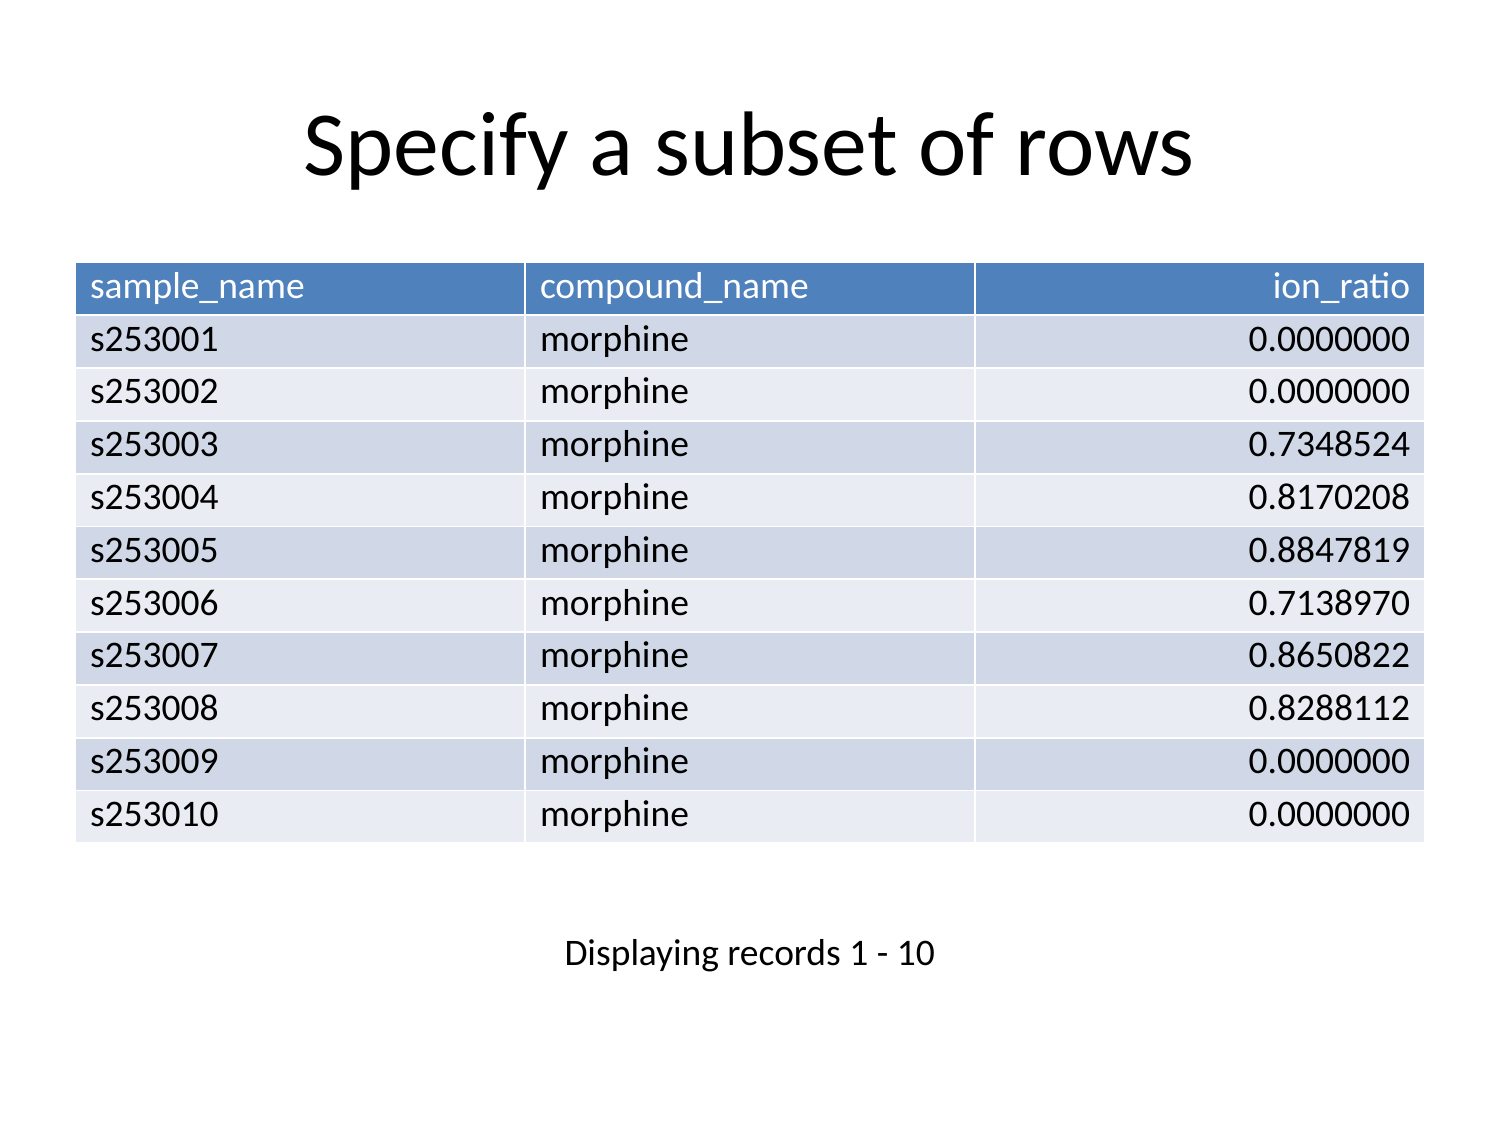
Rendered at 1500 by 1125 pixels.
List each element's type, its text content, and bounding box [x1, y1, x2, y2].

table_cell 0.8650822 [976, 633, 1424, 684]
table_cell 0.8170208 [976, 475, 1424, 526]
table_cell morphine [526, 316, 974, 367]
table_cell s253004 [76, 475, 524, 526]
table_cell s253009 [76, 739, 524, 790]
table_cell 0.8288112 [976, 686, 1424, 737]
table_cell morphine [526, 791, 974, 842]
table_header compound_name [526, 263, 974, 314]
title Specify a subset of rows [75, 45, 1425, 233]
table_cell 0.0000000 [976, 369, 1424, 420]
table_cell morphine [526, 739, 974, 790]
table_cell s253005 [76, 527, 524, 578]
table_cell s253008 [76, 686, 524, 737]
table_cell 0.8847819 [976, 527, 1424, 578]
table_cell 0.0000000 [976, 739, 1424, 790]
table_cell morphine [526, 633, 974, 684]
table_cell 0.0000000 [976, 316, 1424, 367]
table_header sample_name [76, 263, 524, 314]
table_cell morphine [526, 475, 974, 526]
table_cell 0.0000000 [976, 791, 1424, 842]
table_cell morphine [526, 422, 974, 473]
table_cell 0.7138970 [976, 580, 1424, 631]
table_cell morphine [526, 527, 974, 578]
table_cell s253007 [76, 633, 524, 684]
table_cell s253002 [76, 369, 524, 420]
table_cell morphine [526, 580, 974, 631]
table_cell 0.7348524 [976, 422, 1424, 473]
table_header ion_ratio [976, 263, 1424, 314]
table_cell s253001 [76, 316, 524, 367]
text_box Displaying records 1 - 10 [74, 920, 1425, 1005]
table_cell morphine [526, 686, 974, 737]
table_cell s253006 [76, 580, 524, 631]
table_cell morphine [526, 369, 974, 420]
table_cell s253010 [76, 791, 524, 842]
table_cell s253003 [76, 422, 524, 473]
